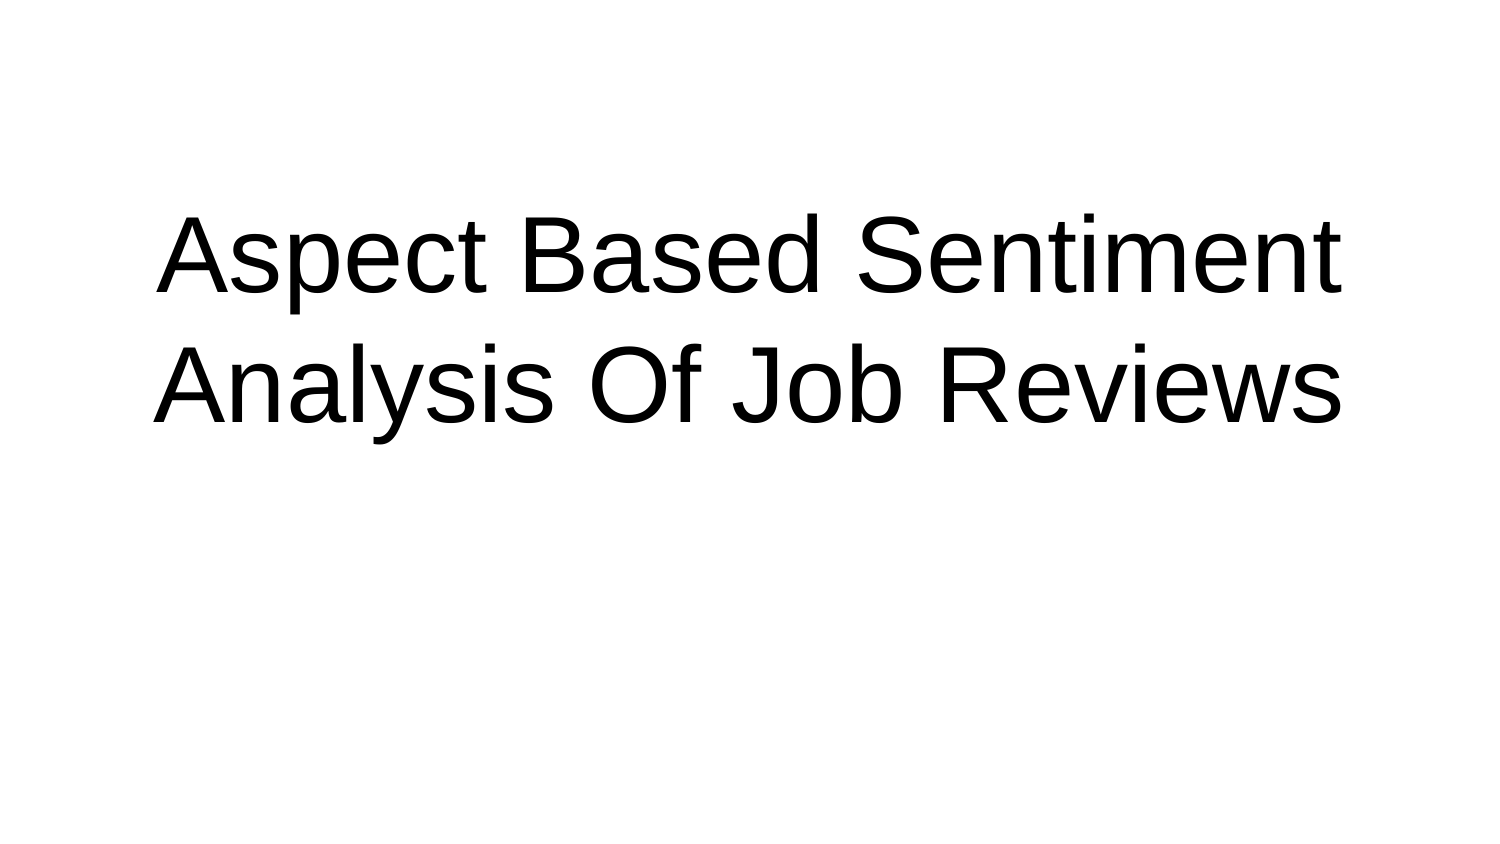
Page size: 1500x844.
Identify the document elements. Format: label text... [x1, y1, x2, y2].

title Aspect Based Sentiment Analysis Of Job Reviews [51, 122, 1449, 459]
